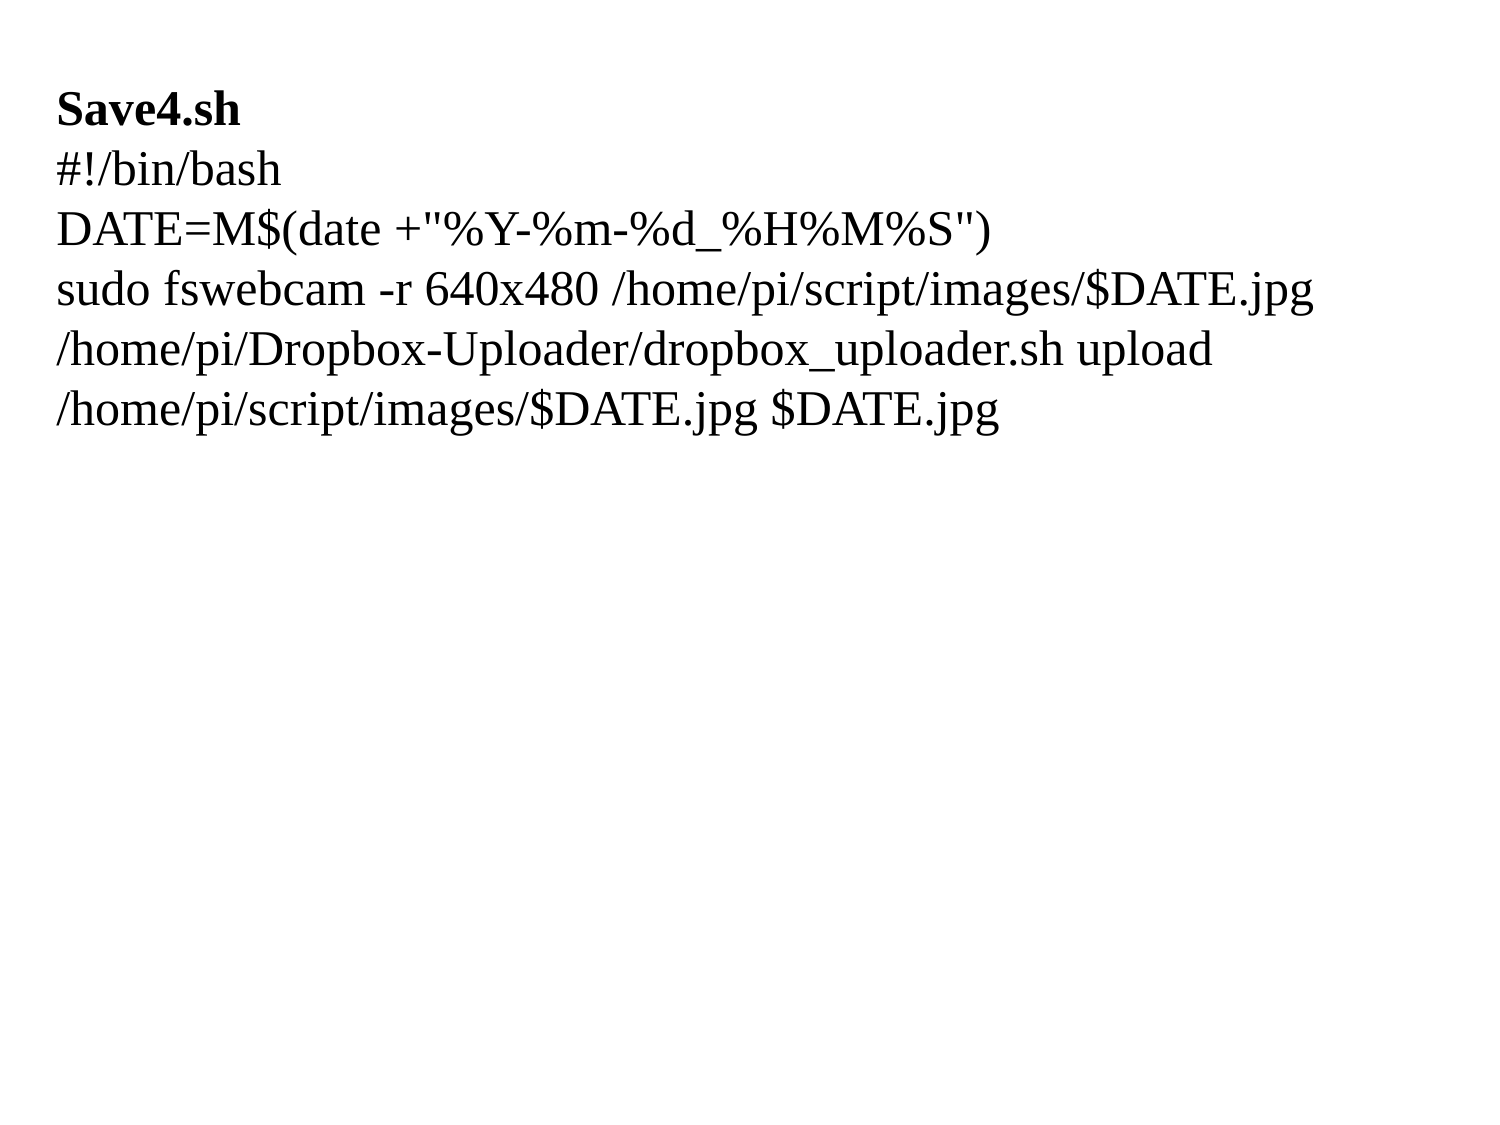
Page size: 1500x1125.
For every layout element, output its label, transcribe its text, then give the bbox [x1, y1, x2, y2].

text_box Save4.sh #!/bin/bash DATE=M$(date +"%Y-%m-%d_%H%M%S") sudo fswebcam -r 640x480 /home/pi/script/images/$DATE.jpg /home/pi/Dropbox-Uploader/dropbox_uploader.sh upload /home/pi/script/images/$DATE.jpg $DATE.jpg [41, 68, 1500, 444]
